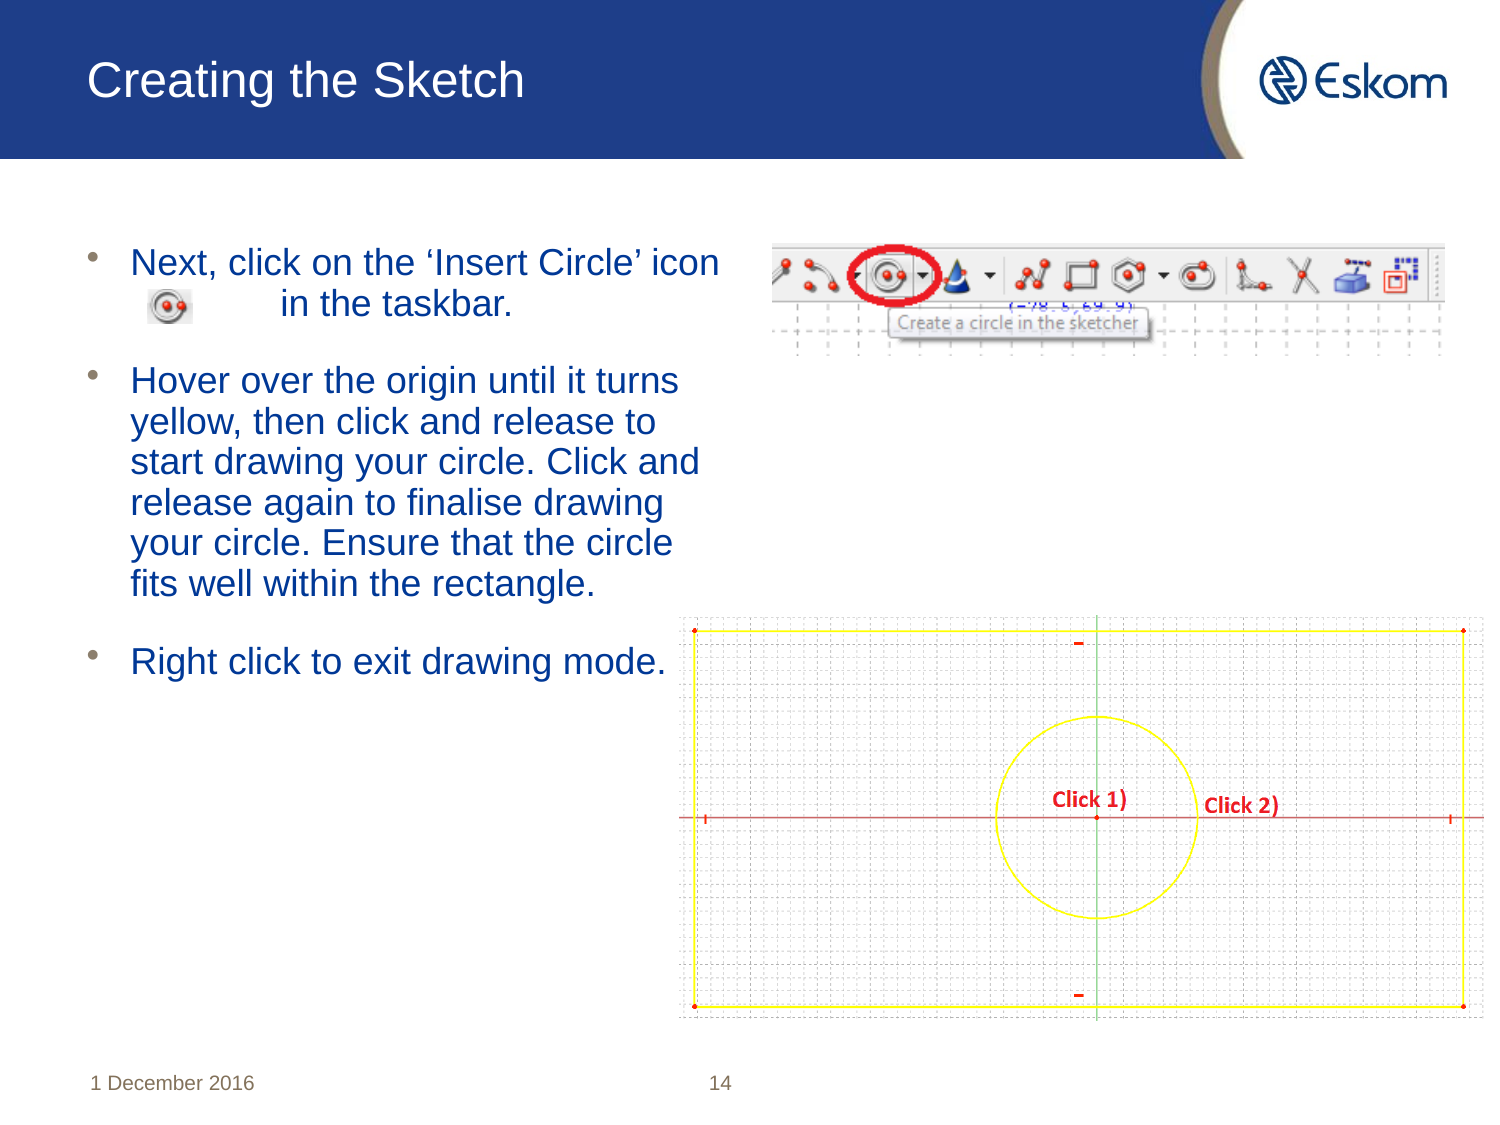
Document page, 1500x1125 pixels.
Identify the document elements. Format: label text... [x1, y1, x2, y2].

slide_number 14 [643, 1058, 798, 1103]
picture [0, 0, 1246, 159]
picture [147, 288, 194, 324]
title Creating the Sketch [71, 27, 1142, 137]
picture [1257, 55, 1450, 105]
picture [678, 615, 1484, 1021]
list Next, click on the ‘Insert Circle’ icon in the taskbar. Hover over the origin until it turns yellow, then click and release to start drawing your circle. Click and release again to finalise drawing your circle. Ensure that the circle fits well within the rectangle. Right click to exit drawing mode. [71, 235, 747, 1064]
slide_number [75, 1058, 361, 1103]
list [772, 243, 1445, 357]
